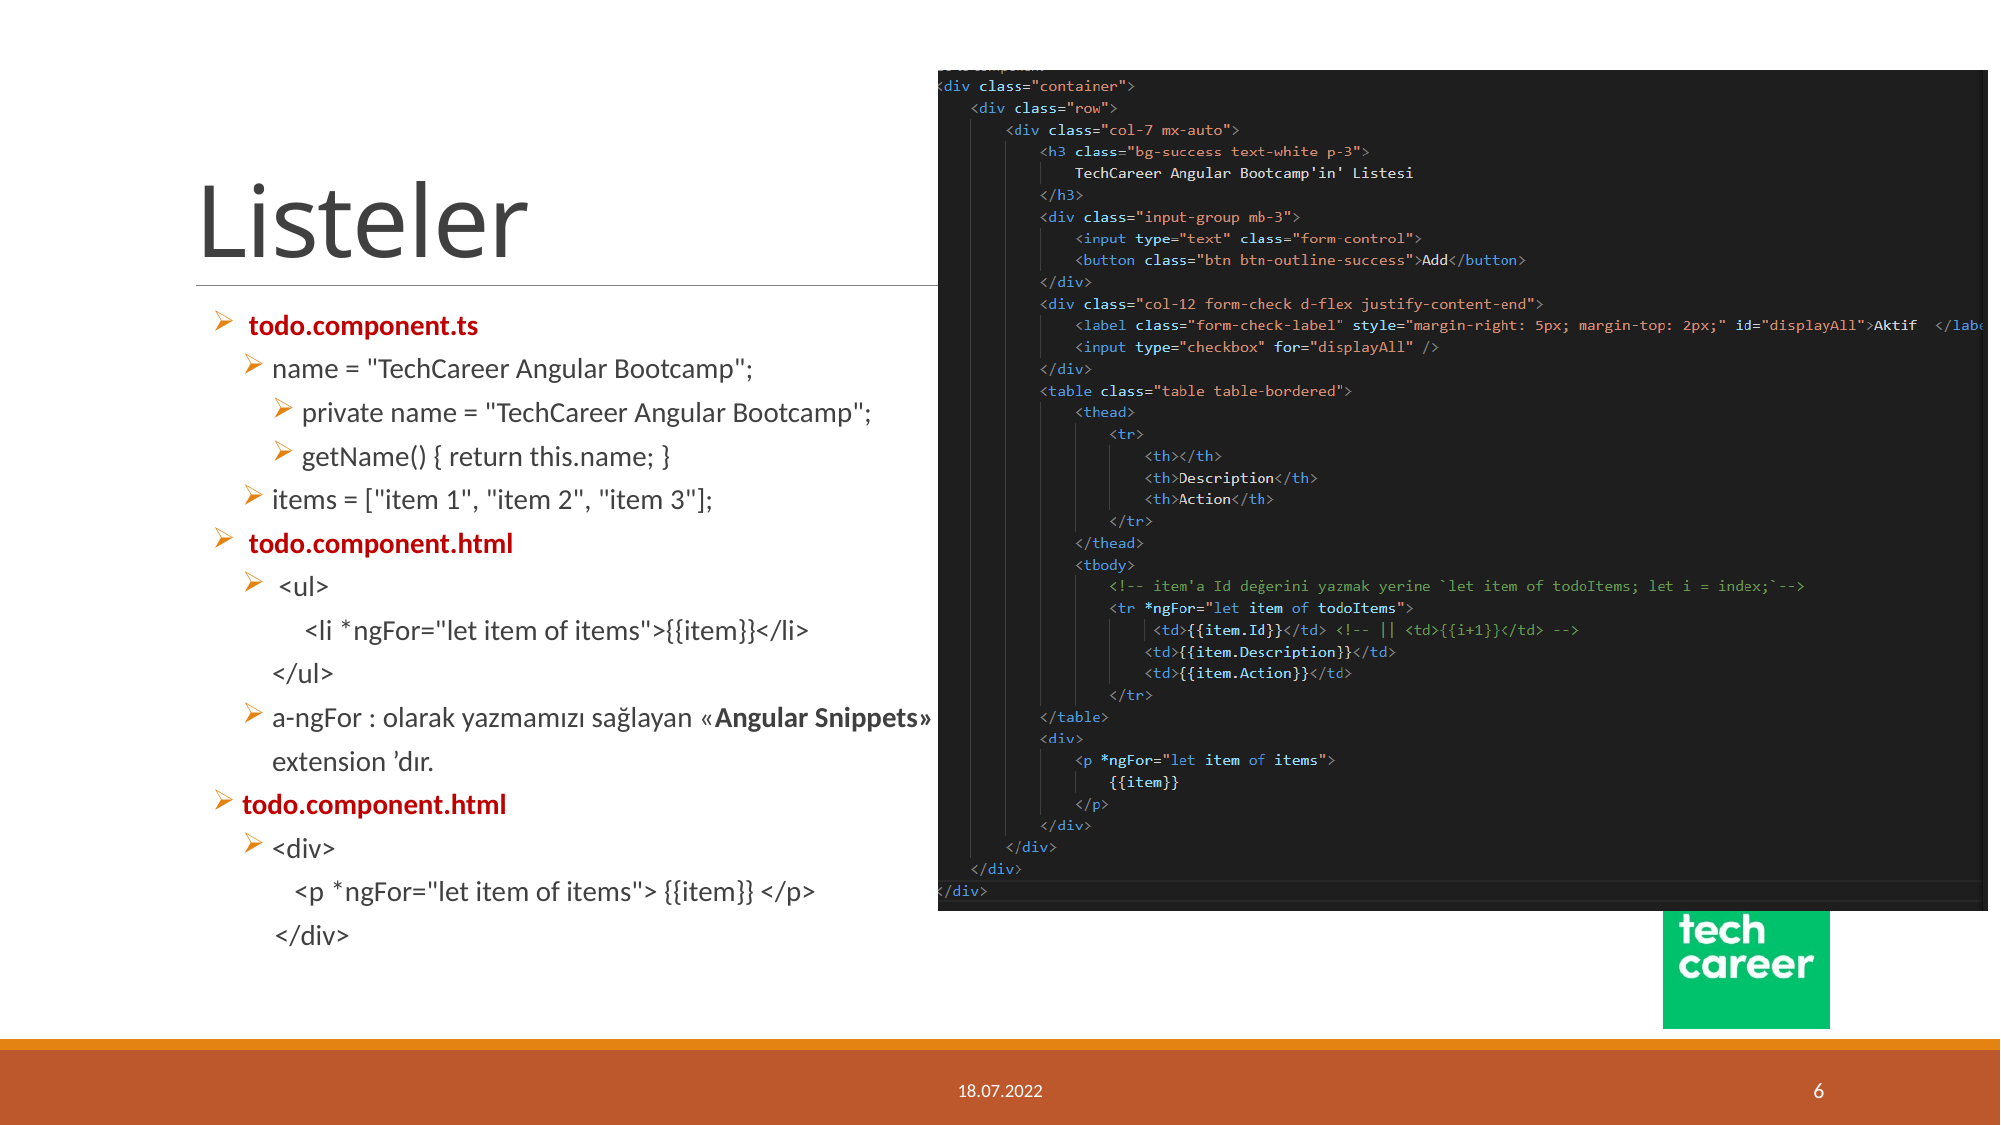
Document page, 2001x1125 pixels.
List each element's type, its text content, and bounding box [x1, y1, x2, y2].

slide_number 6 [1624, 1059, 1840, 1120]
list todo.component.ts name = "TechCareer Angular Bootcamp"; private name = "TechCareer Angular Bootcamp"; getName() { return this.name; } items = ["item 1", "item 2", "item 3"]; todo.component.html <ul> <li *ngFor="let item of items">{{item}}</li> </ul> a-ngFor : olarak yazmamızı sağlayan «Angular Snippets» extension ’dır. todo.component.html <div> <p *ngFor="let item of items"> {{item}} </p> </div> [180, 302, 1660, 963]
picture [937, 69, 1989, 1030]
footer 18.07.2022 [604, 1059, 1396, 1120]
title Listeler [180, 47, 1830, 285]
